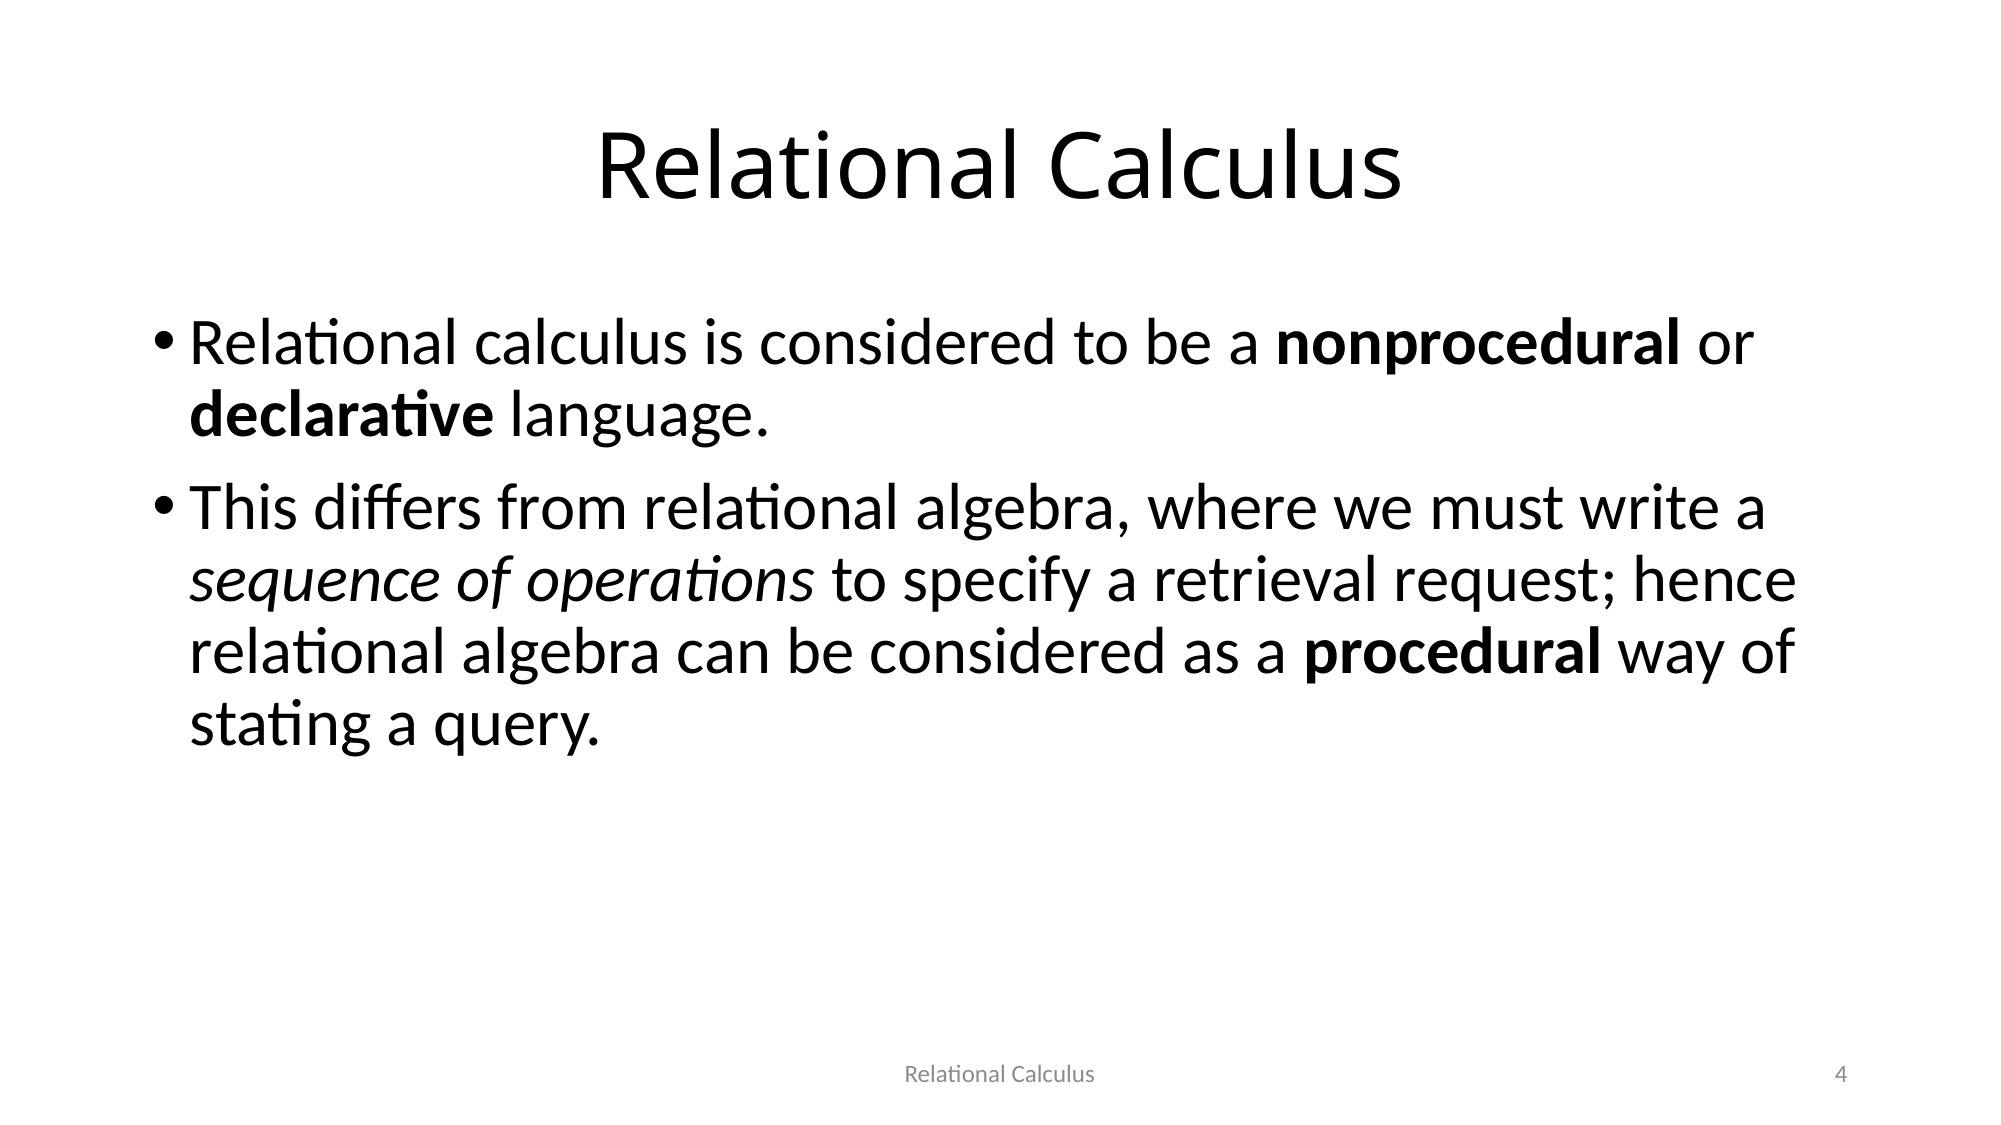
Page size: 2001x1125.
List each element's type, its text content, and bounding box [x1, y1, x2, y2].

list Relational calculus is considered to be a nonprocedural or declarative language. This differs from relational algebra, where we must write a sequence of operations to specify a retrieval request; hence relational algebra can be considered as a procedural way of stating a query. [137, 299, 1863, 1014]
footer Relational Calculus [662, 1042, 1338, 1103]
title Relational Calculus [137, 59, 1863, 278]
slide_number 4 [1412, 1042, 1863, 1103]
